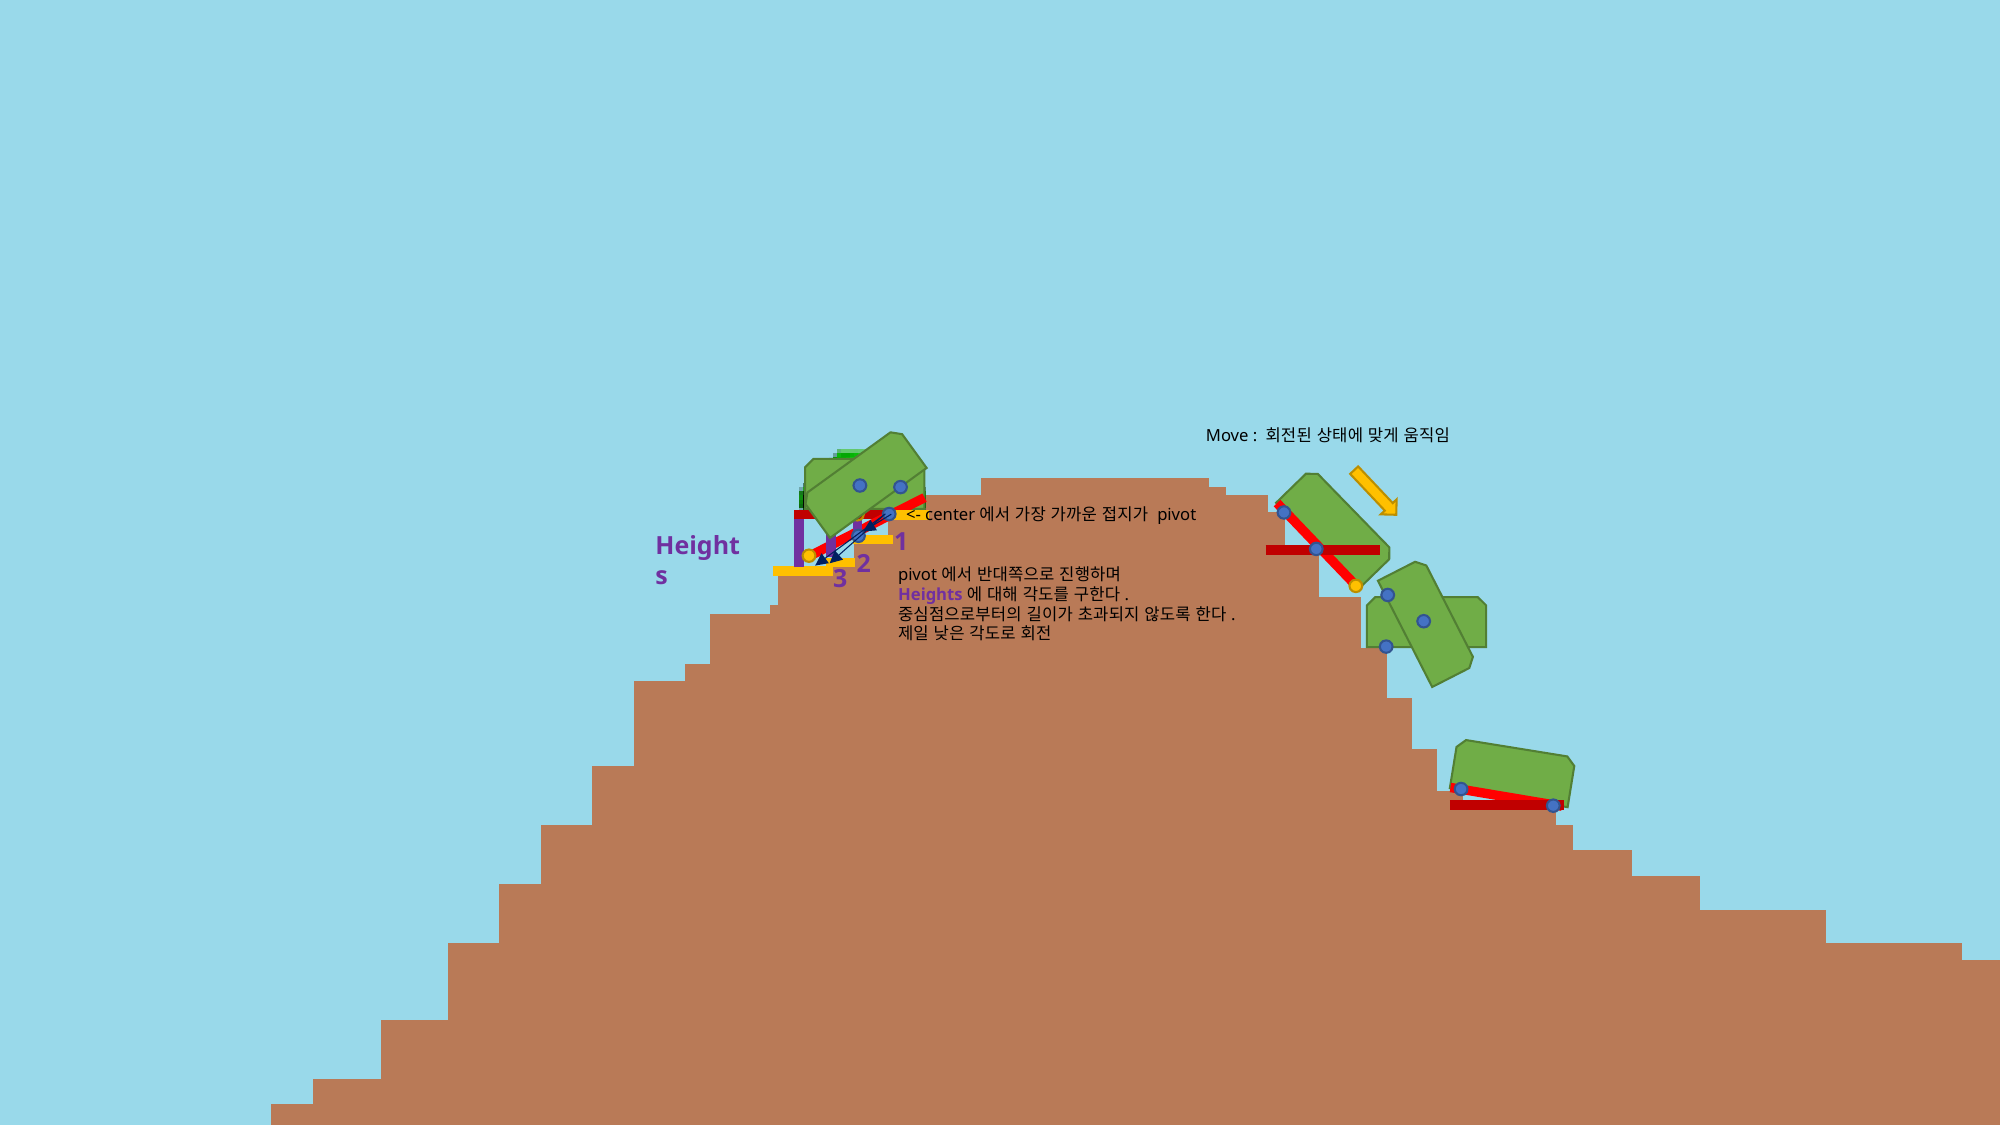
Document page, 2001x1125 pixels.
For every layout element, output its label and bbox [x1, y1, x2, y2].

text_box [1450, 787, 1562, 805]
text_box [815, 514, 885, 566]
text_box [1276, 551, 1358, 587]
picture [0, 0, 2000, 1125]
text_box [806, 497, 925, 558]
text_box [1276, 503, 1358, 549]
